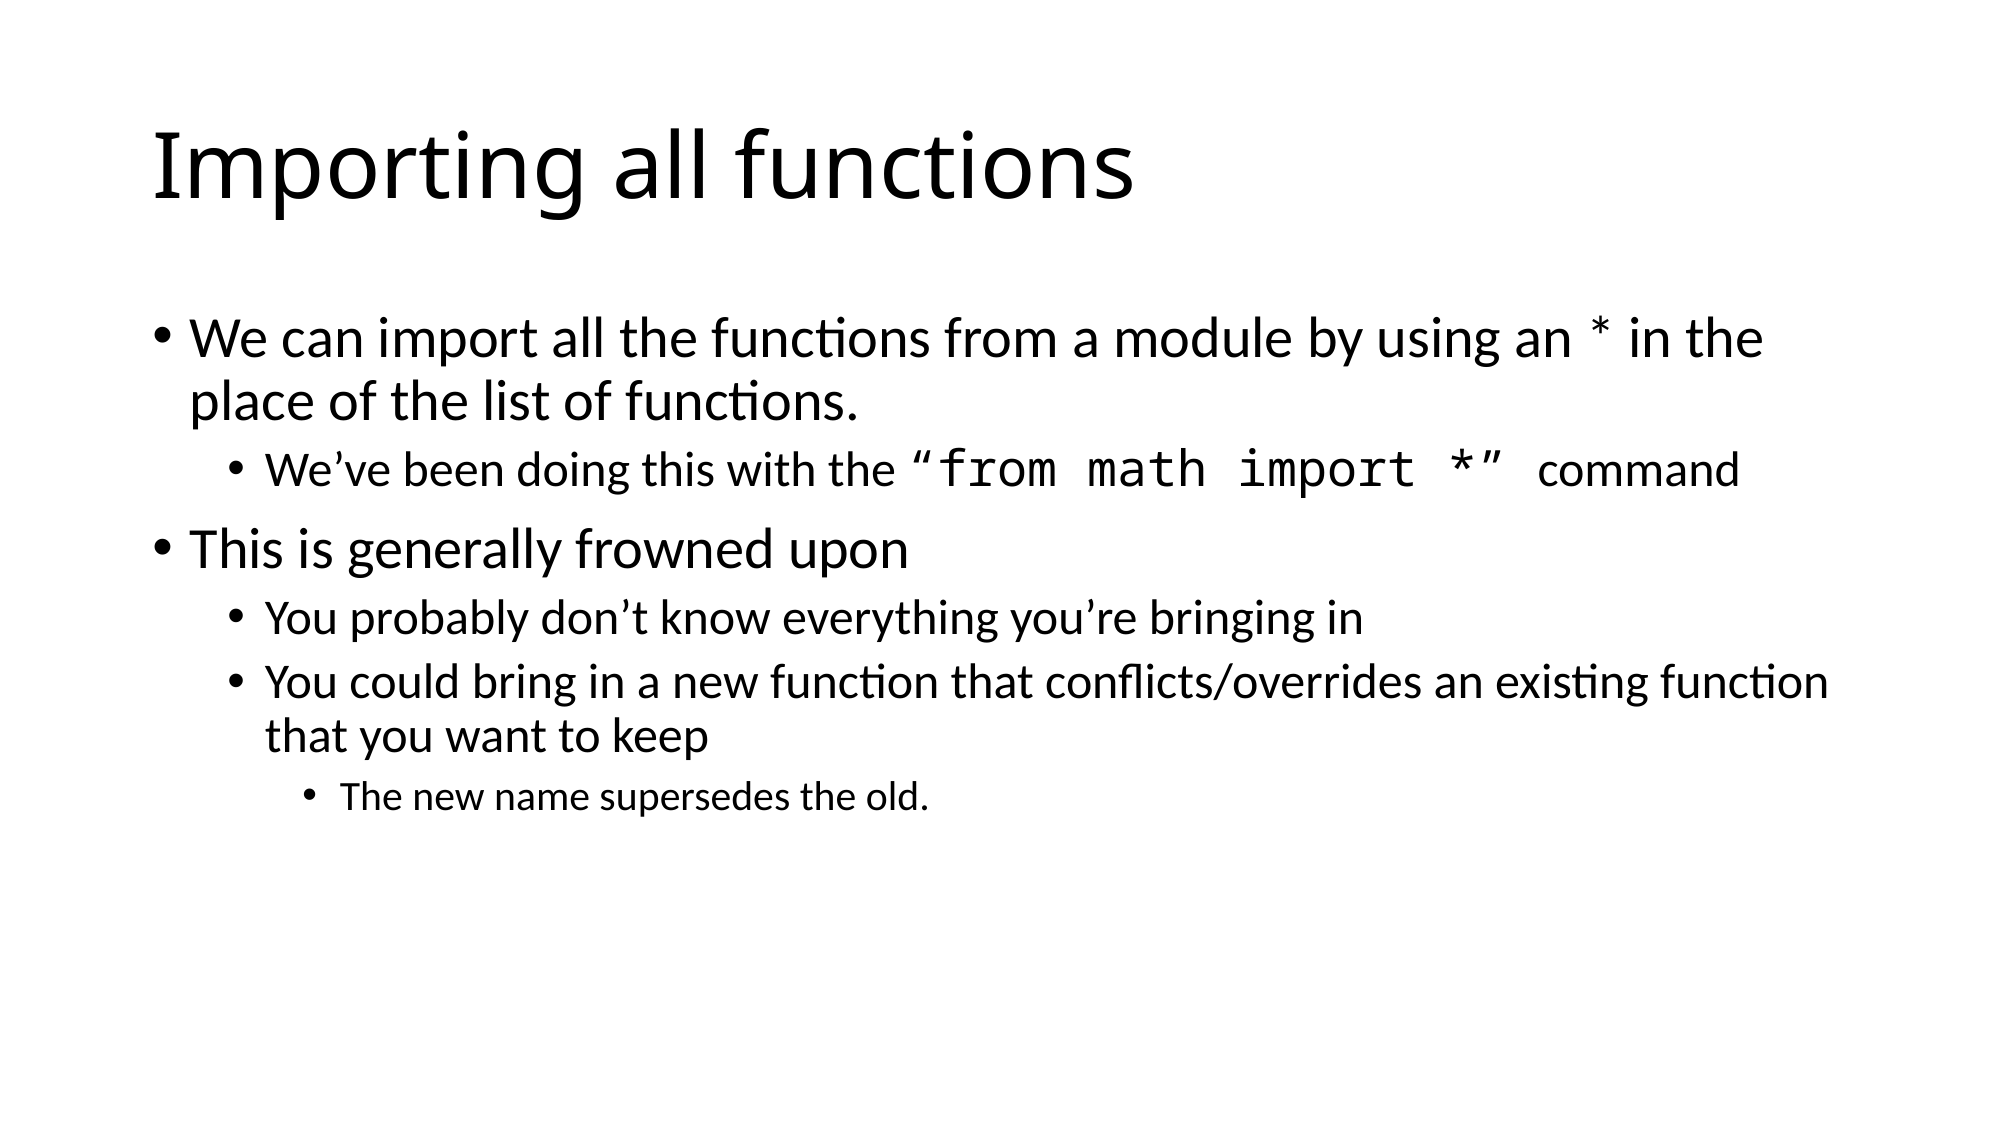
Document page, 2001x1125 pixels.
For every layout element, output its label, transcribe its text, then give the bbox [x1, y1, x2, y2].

title Importing all functions [137, 59, 1863, 278]
list We can import all the functions from a module by using an * in the place of the list of functions. We’ve been doing this with the “from math import *” command This is generally frowned upon You probably don’t know everything you’re bringing in You could bring in a new function that conflicts/overrides an existing function that you want to keep The new name supersedes the old. [137, 299, 1863, 1014]
